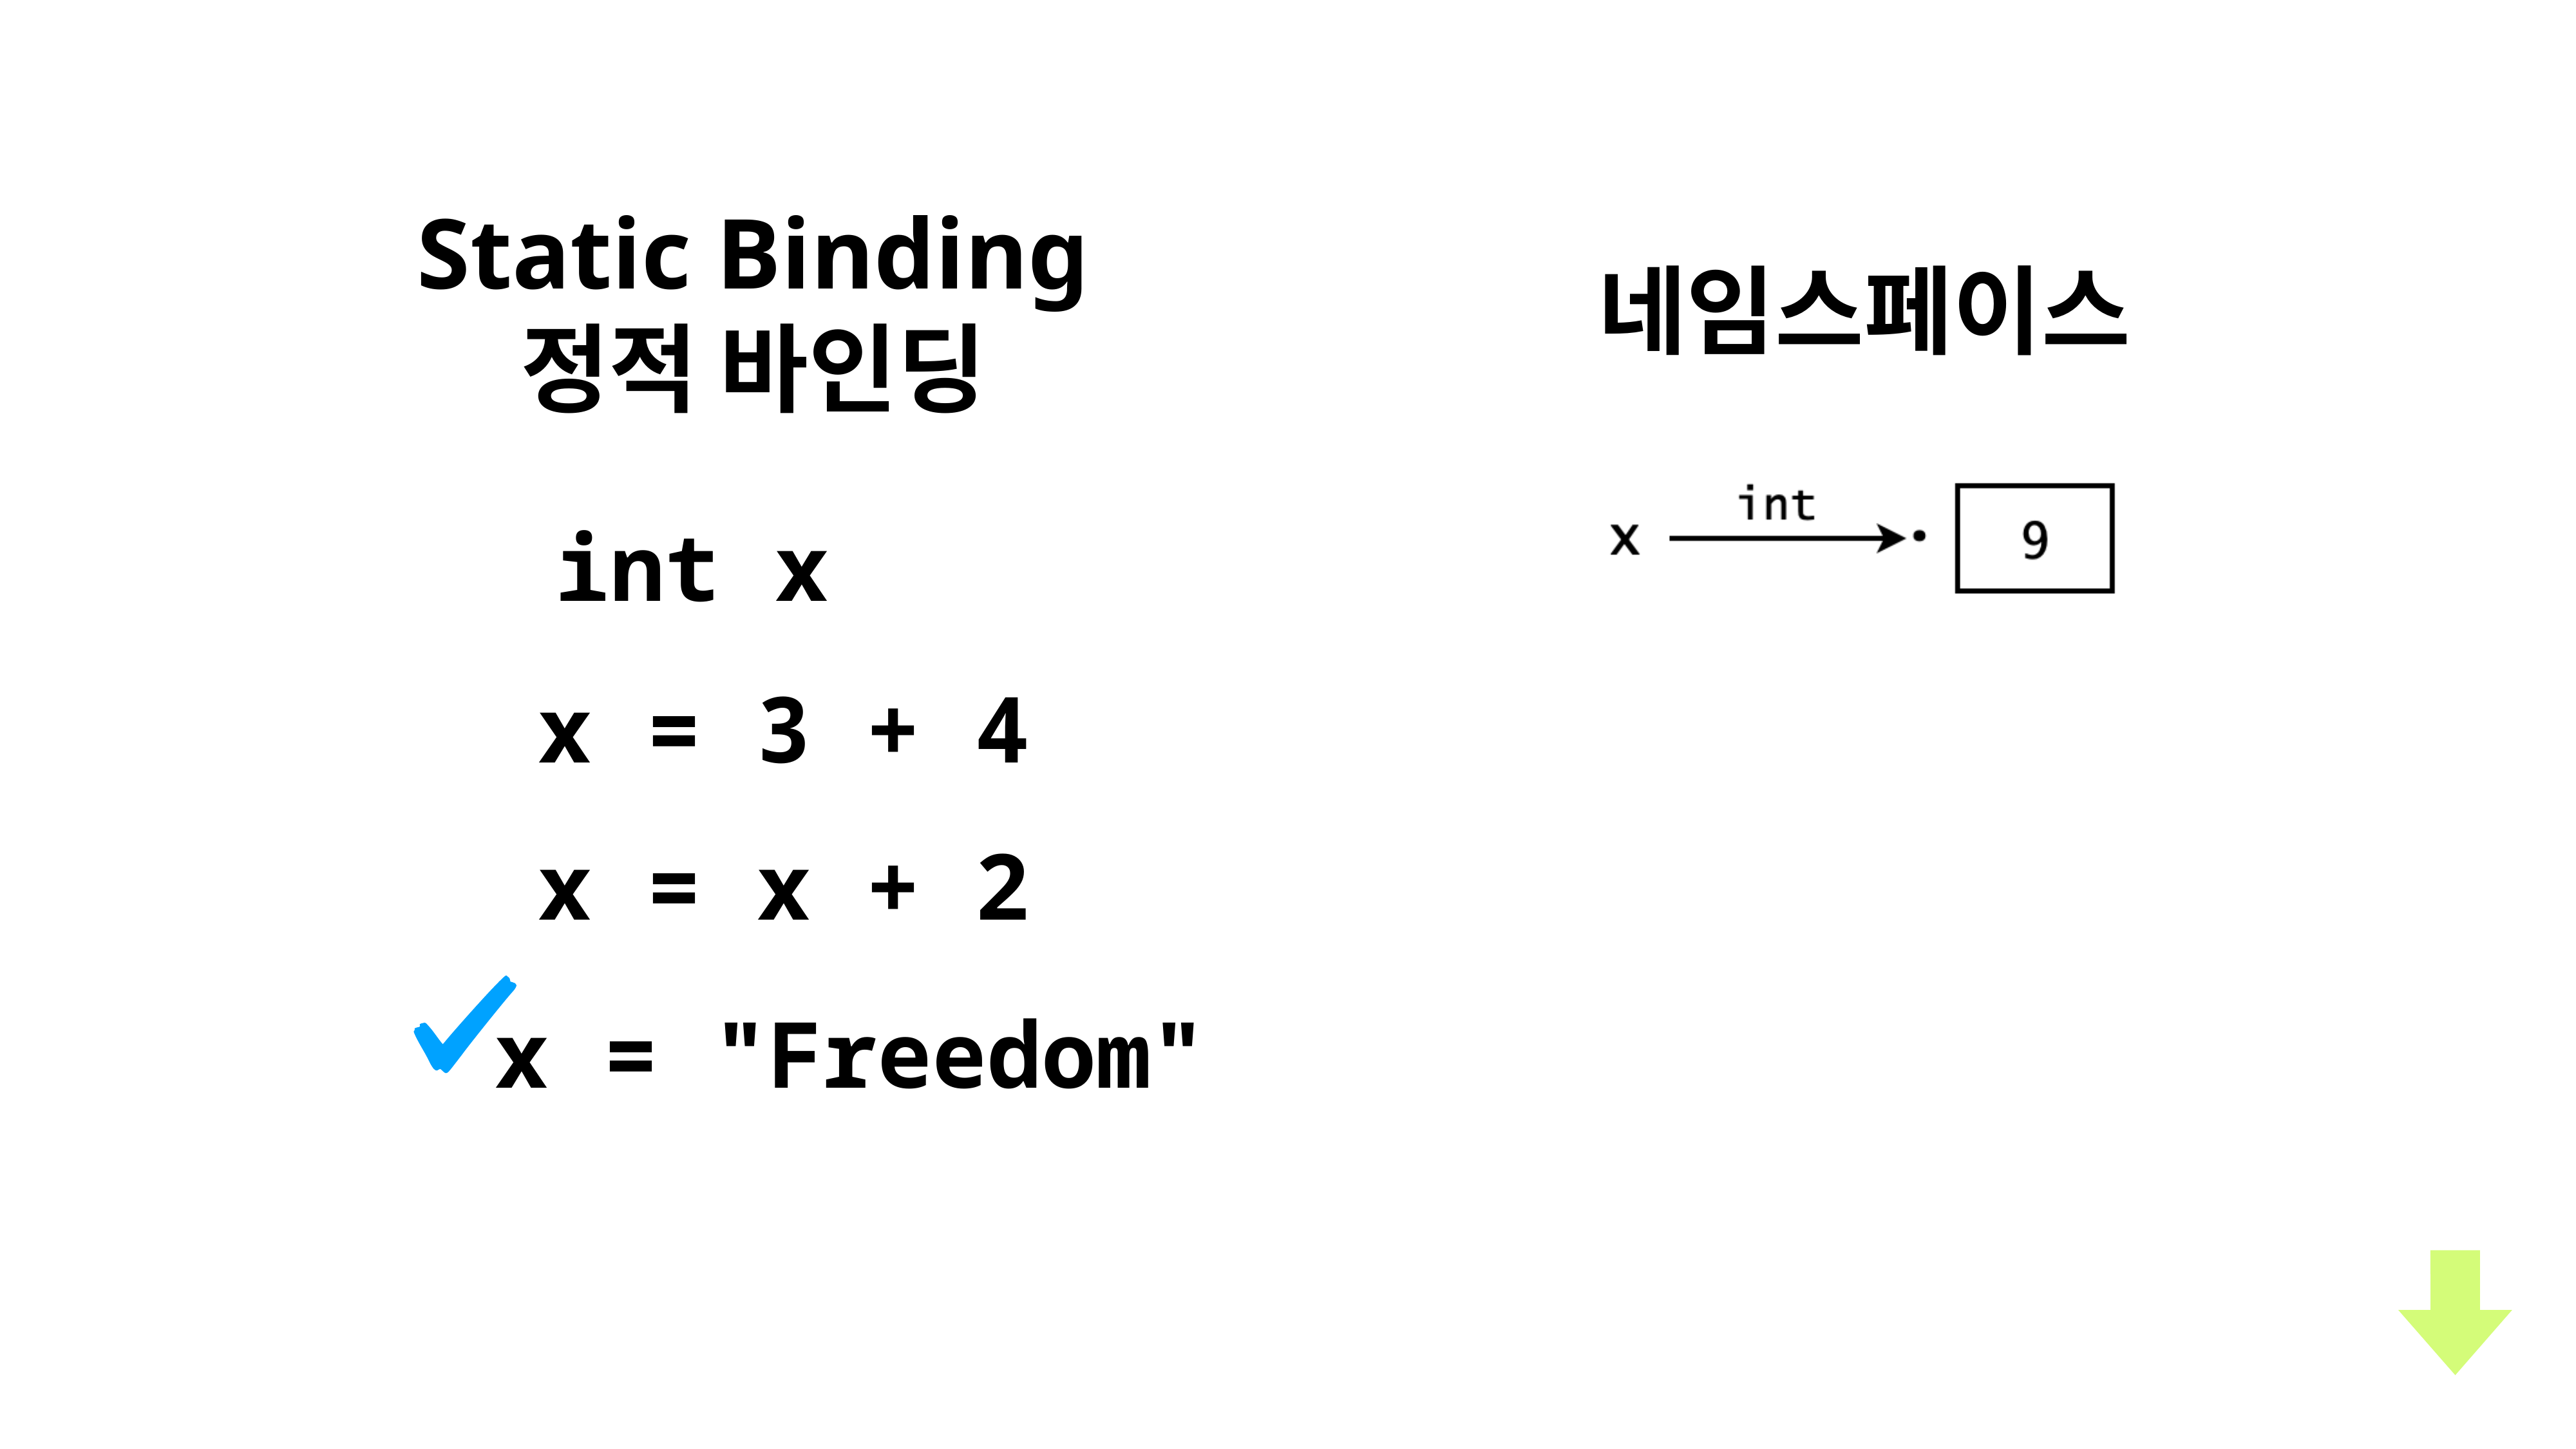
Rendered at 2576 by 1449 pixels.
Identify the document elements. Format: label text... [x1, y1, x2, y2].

picture [1589, 456, 2140, 619]
text_box 네임스페이스 [1590, 243, 2139, 374]
text_box x = "Freedom" [486, 934, 1269, 1114]
text_box int x [547, 448, 837, 627]
text_box x = x + 2 [529, 766, 1037, 934]
text_box [413, 995, 486, 1074]
text_box [2398, 1250, 2512, 1376]
text_box x = 3 + 4 [529, 609, 1037, 766]
text_box Static Binding 정적 바인딩 [410, 185, 1097, 432]
